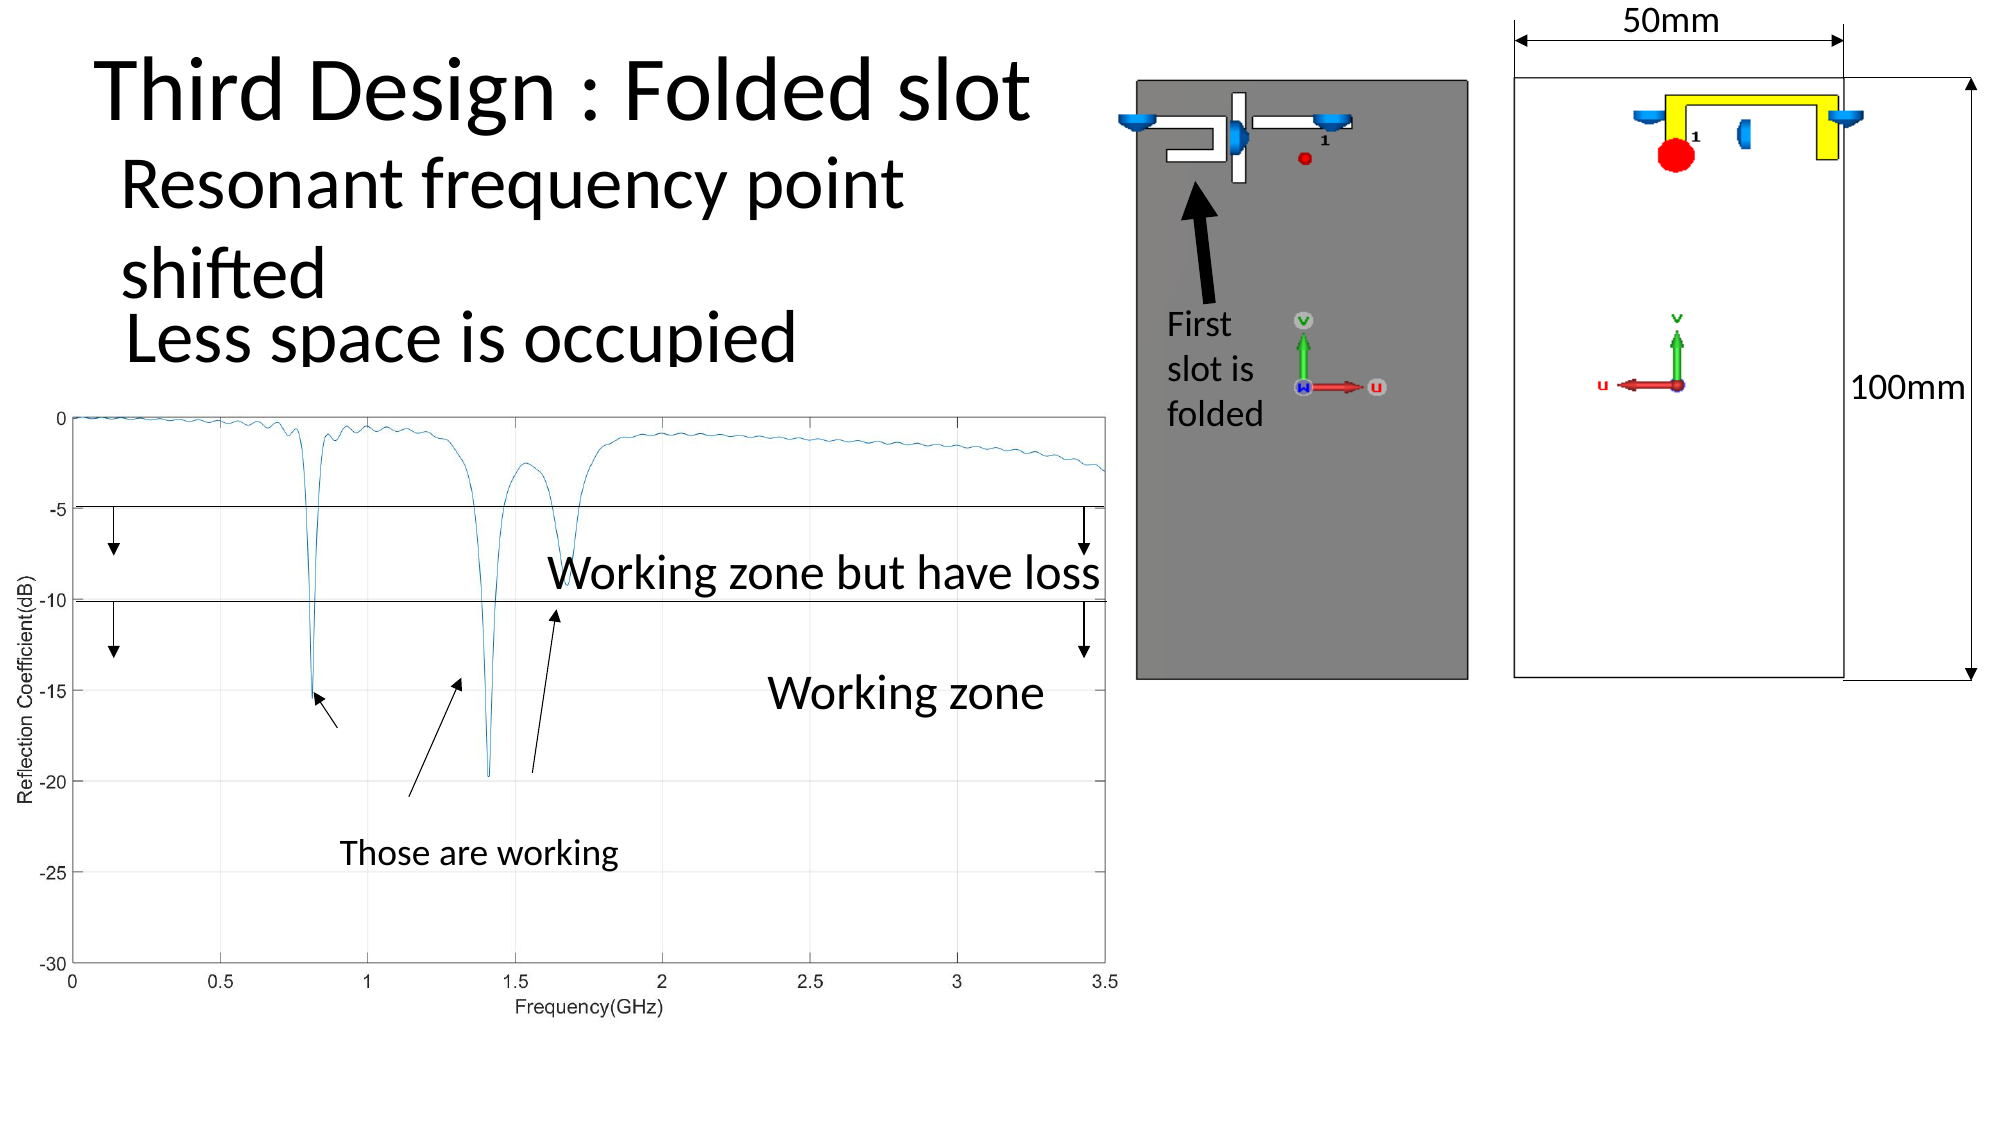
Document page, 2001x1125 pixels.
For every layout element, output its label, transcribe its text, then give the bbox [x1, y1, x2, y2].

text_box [1, 367, 1136, 1036]
text_box Third Design : Folded slot [78, 20, 1049, 146]
text_box Resonant frequency point shifted [105, 125, 1100, 321]
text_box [1109, 0, 1973, 722]
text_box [1195, 180, 1210, 304]
text_box Less space is occupied [110, 279, 815, 367]
